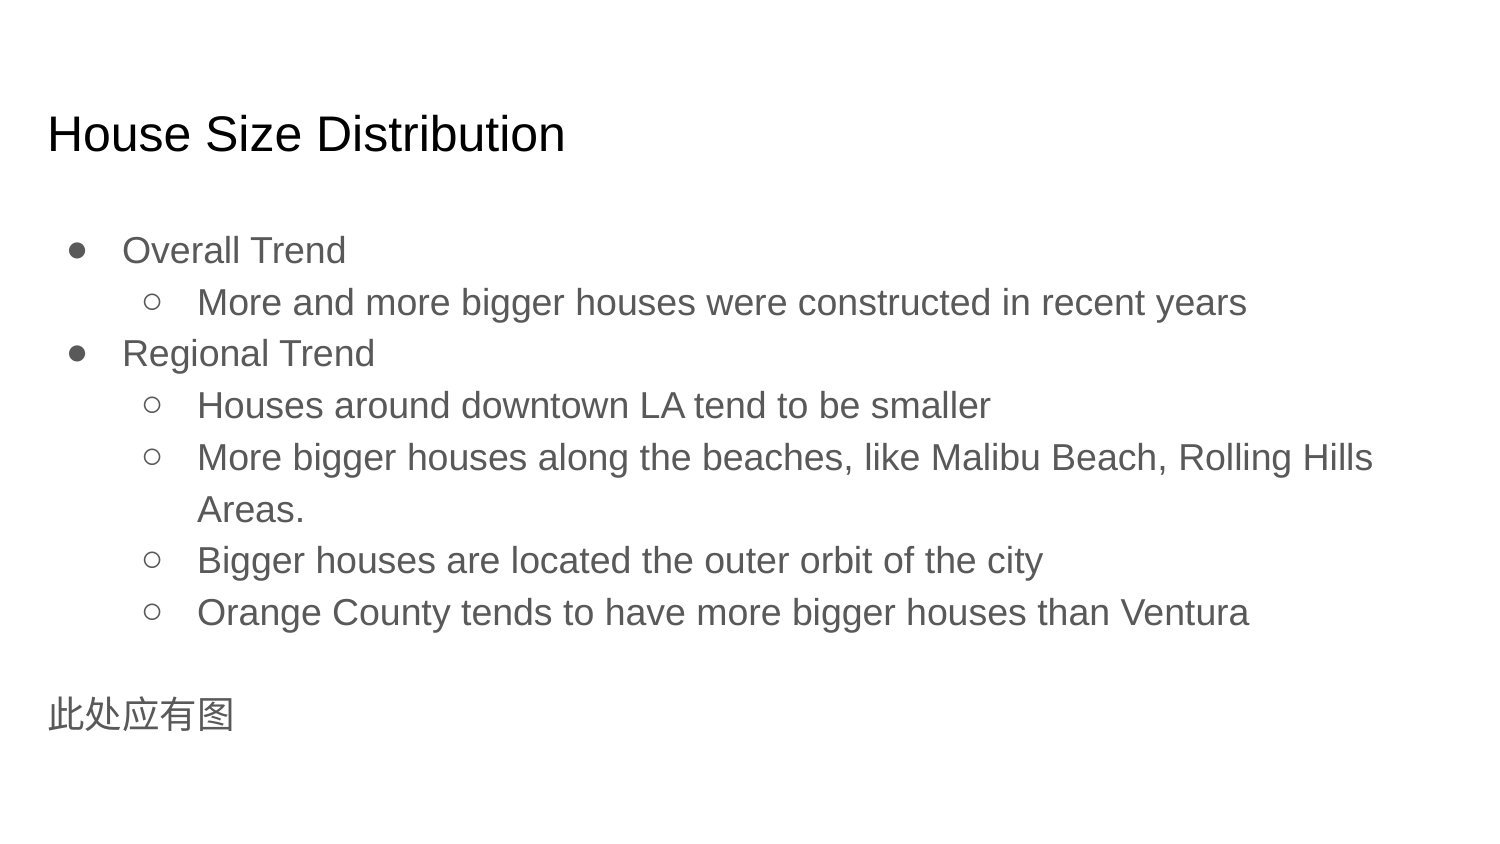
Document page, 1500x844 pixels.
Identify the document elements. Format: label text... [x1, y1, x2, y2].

title House Size Distribution [32, 79, 1407, 159]
subtitle Overall Trend More and more bigger houses were constructed in recent years Regional Trend Houses around downtown LA tend to be smaller More bigger houses along the beaches, like Malibu Beach, Rolling Hills Areas. Bigger houses are located the outer orbit of the city Orange County tends to have more bigger houses than Ventura 此处应有图 [32, 159, 1429, 648]
